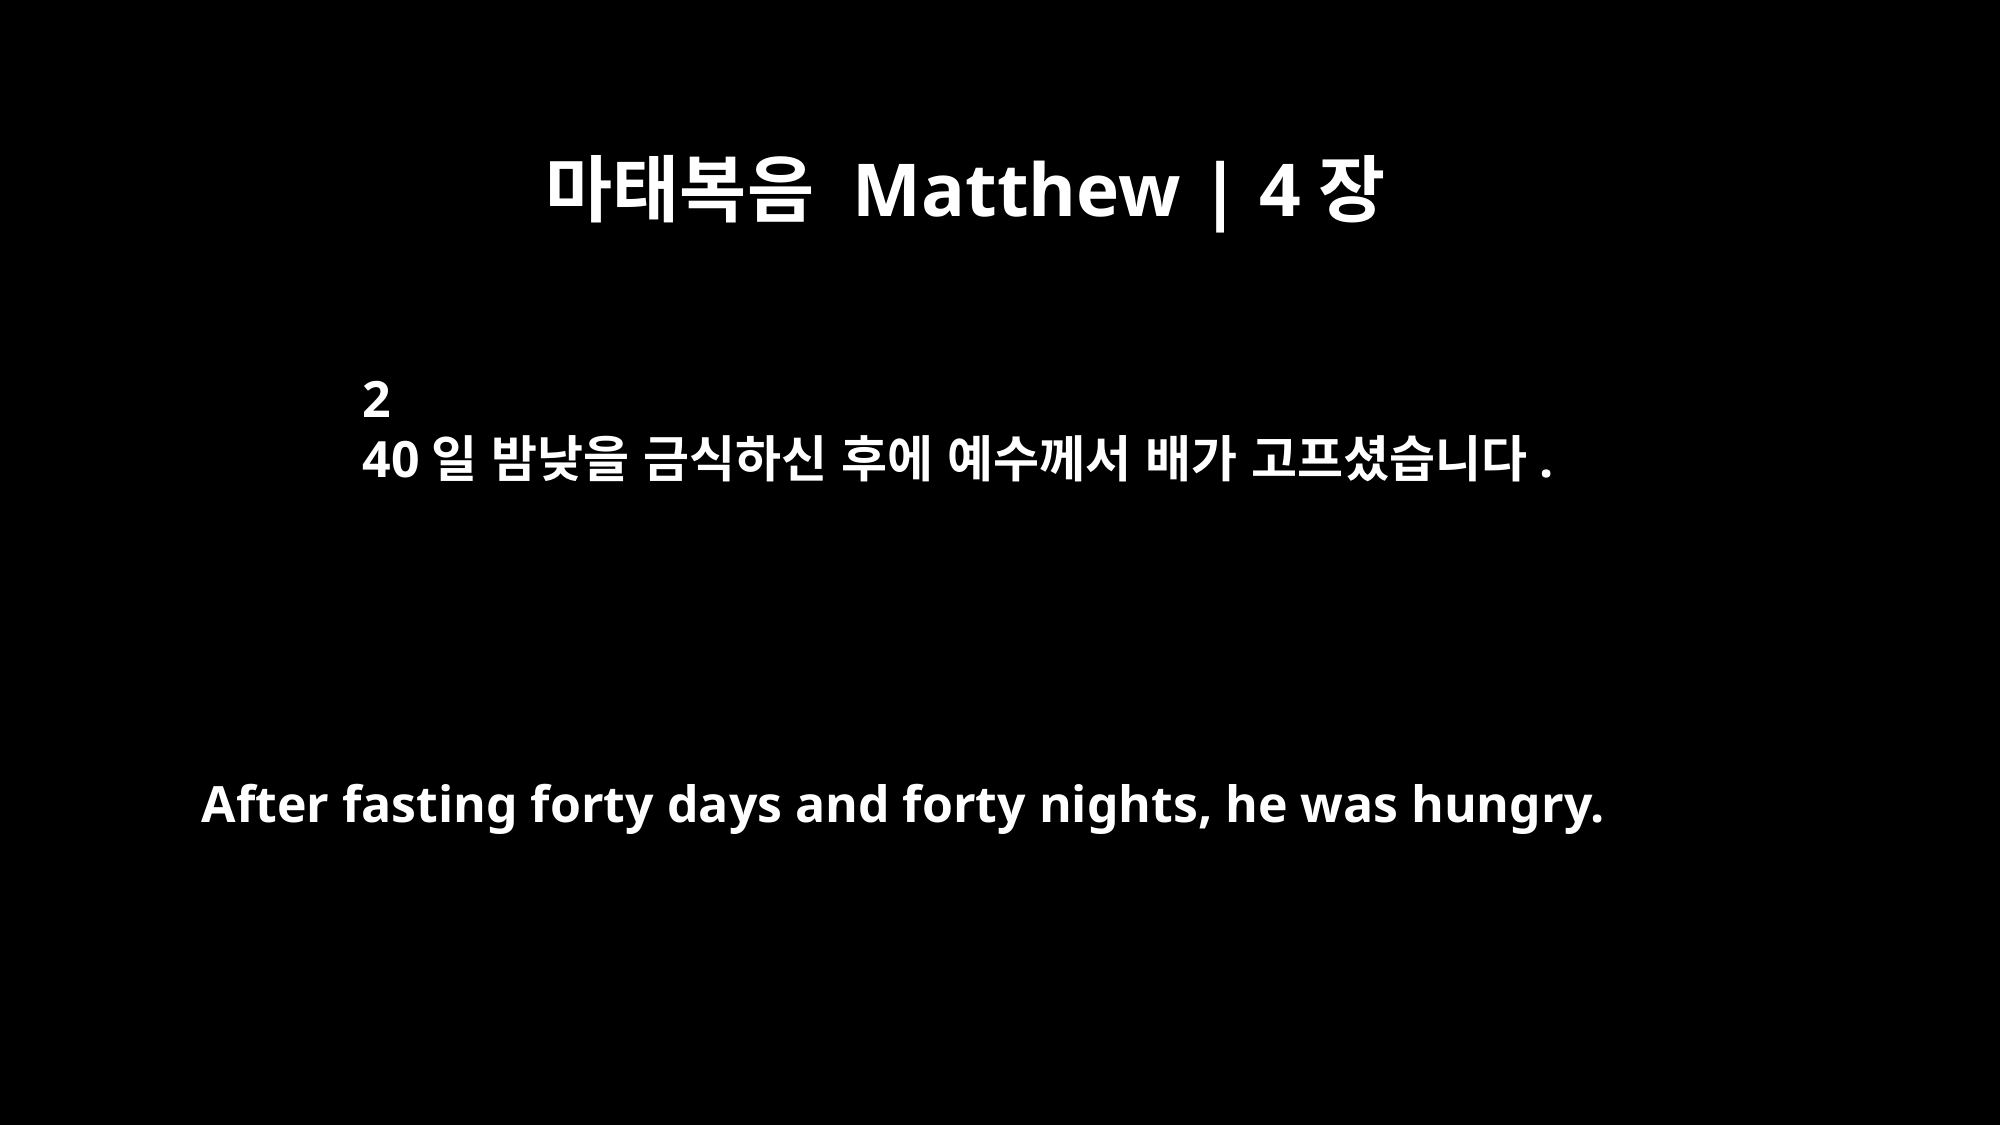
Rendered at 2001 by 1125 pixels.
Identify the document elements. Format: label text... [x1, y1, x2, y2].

text_box 마태복음 Matthew | 4장 [530, 136, 1401, 239]
text_box 2 40일 밤낮을 금식하신 후에 예수께서 배가 고프셨습니다. [348, 359, 1569, 495]
text_box After fasting forty days and forty nights, he was hungry. [186, 764, 1621, 840]
